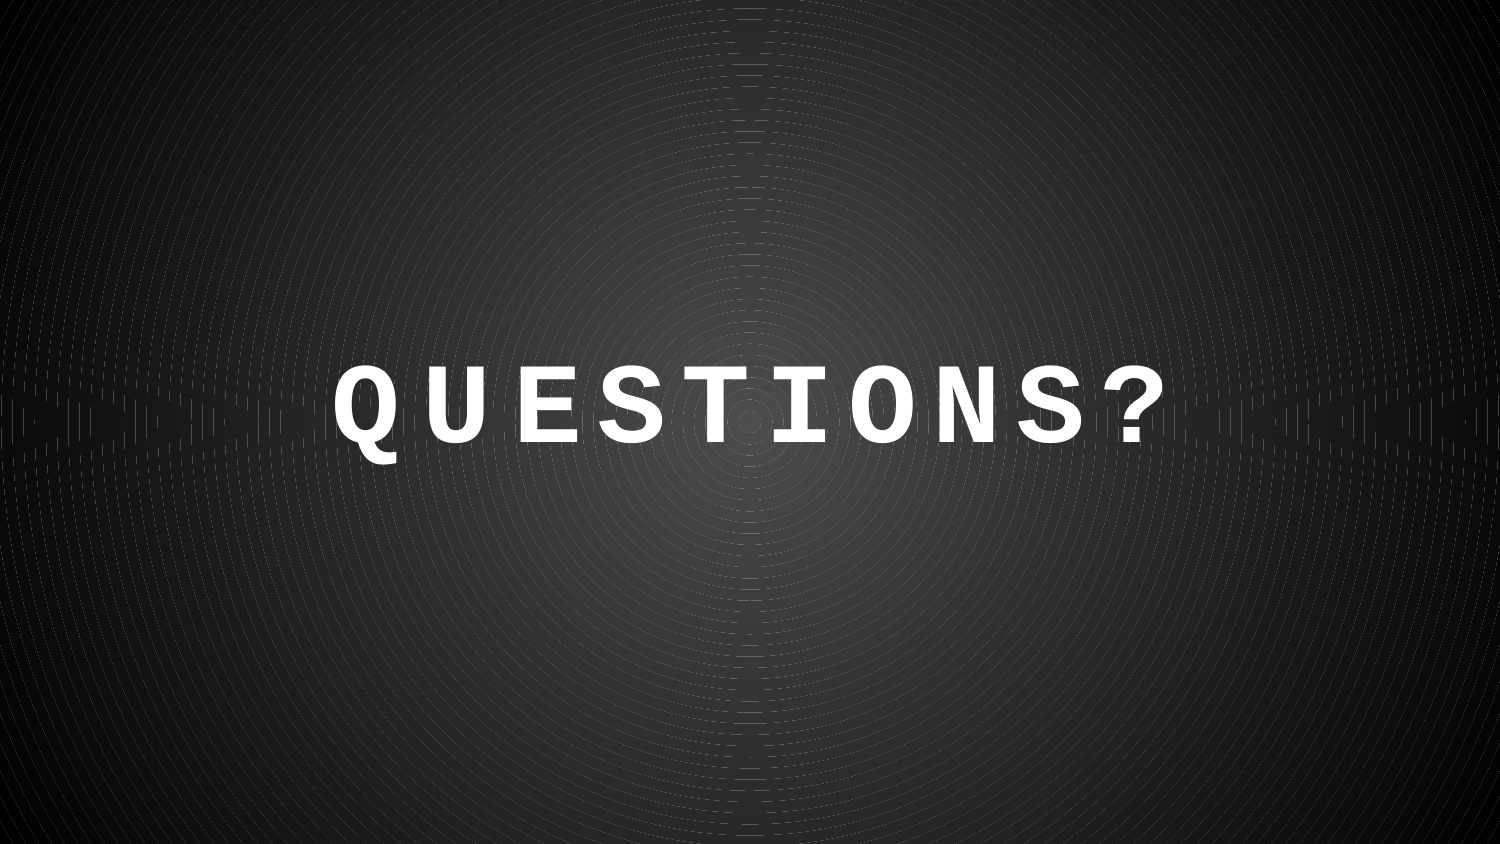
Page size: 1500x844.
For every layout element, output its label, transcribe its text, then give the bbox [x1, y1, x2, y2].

title Q U E S T I O N S ? [51, 312, 1449, 407]
